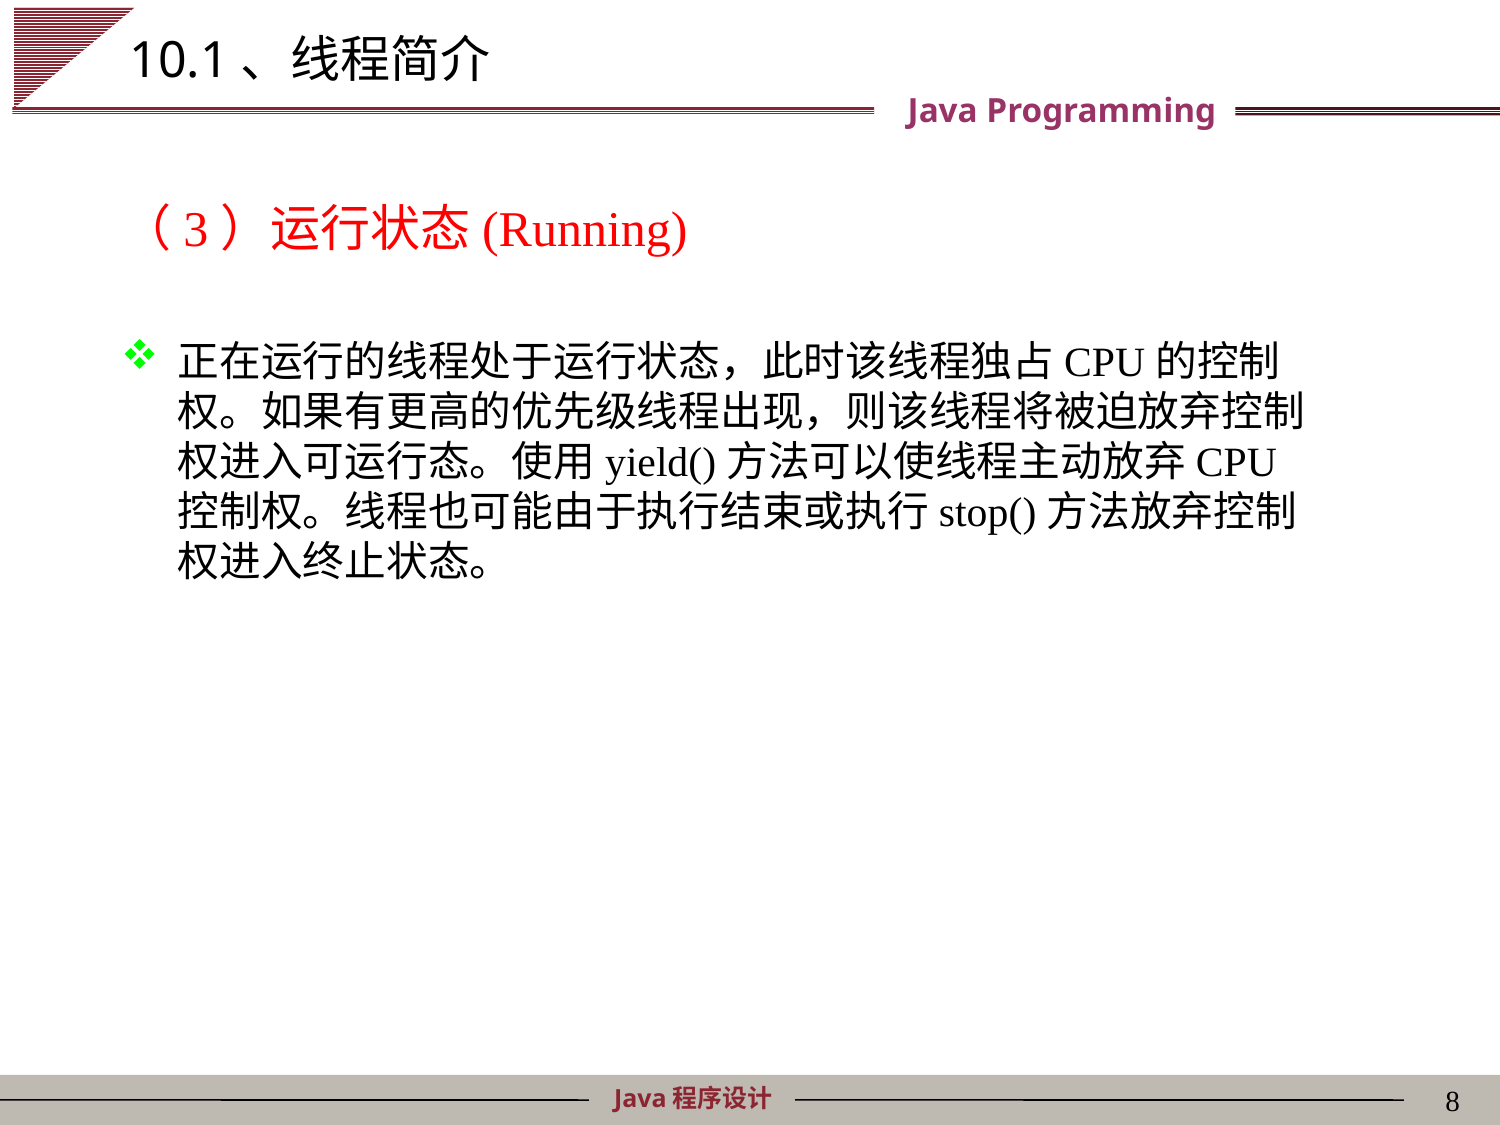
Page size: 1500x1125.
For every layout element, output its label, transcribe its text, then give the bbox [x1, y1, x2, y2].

list （3）运行状态(Running) 正在运行的线程处于运行状态，此时该线程独占CPU的控制权。如果有更高的优先级线程出现，则该线程将被迫放弃控制权进入可运行态。使用yield()方法可以使线程主动放弃CPU控制权。线程也可能由于执行结束或执行stop()方法放弃控制权进入终止状态。 [106, 189, 1344, 559]
title 10.1、线程简介 [114, 20, 1390, 96]
